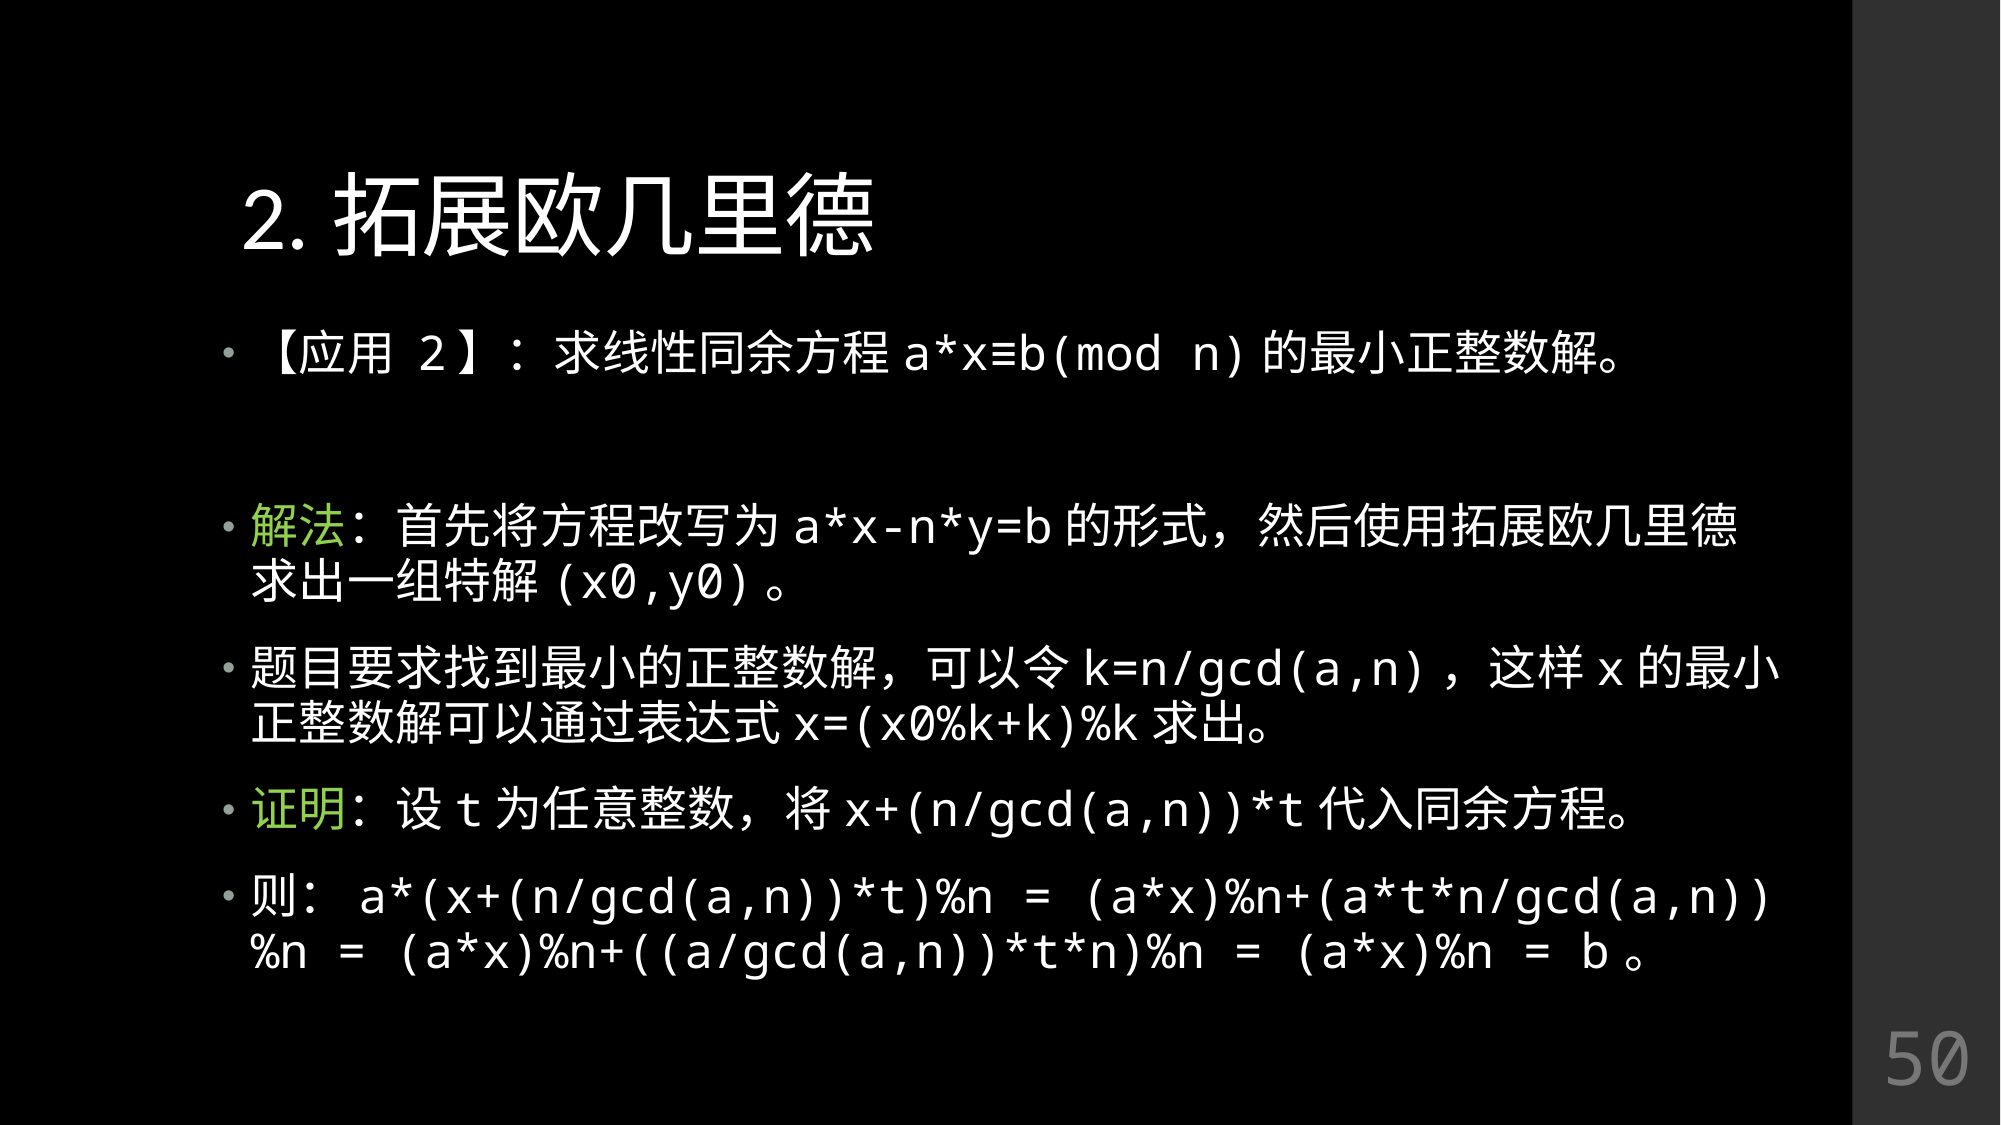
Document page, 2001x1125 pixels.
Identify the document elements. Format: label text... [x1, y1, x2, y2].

slide_number 50 [1852, 1012, 2000, 1110]
title 2.拓展欧几里德 [225, 60, 1779, 278]
list 【应用 2】：求线性同余方程a*x≡b(mod n)的最小正整数解。 解法：首先将方程改写为a*x-n*y=b的形式，然后使用拓展欧几里德求出一组特解(x0,y0)。 题目要求找到最小的正整数解，可以令k=n/gcd(a,n)，这样x的最小正整数解可以通过表达式x=(x0%k+k)%k求出。 证明：设t为任意整数，将x+(n/gcd(a,n))*t代入同余方程。 则：a*(x+(n/gcd(a,n))*t)%n = (a*x)%n+(a*t*n/gcd(a,n))%n = (a*x)%n+((a/gcd(a,n))*t*n)%n = (a*x)%n = b。 [206, 319, 1797, 1034]
